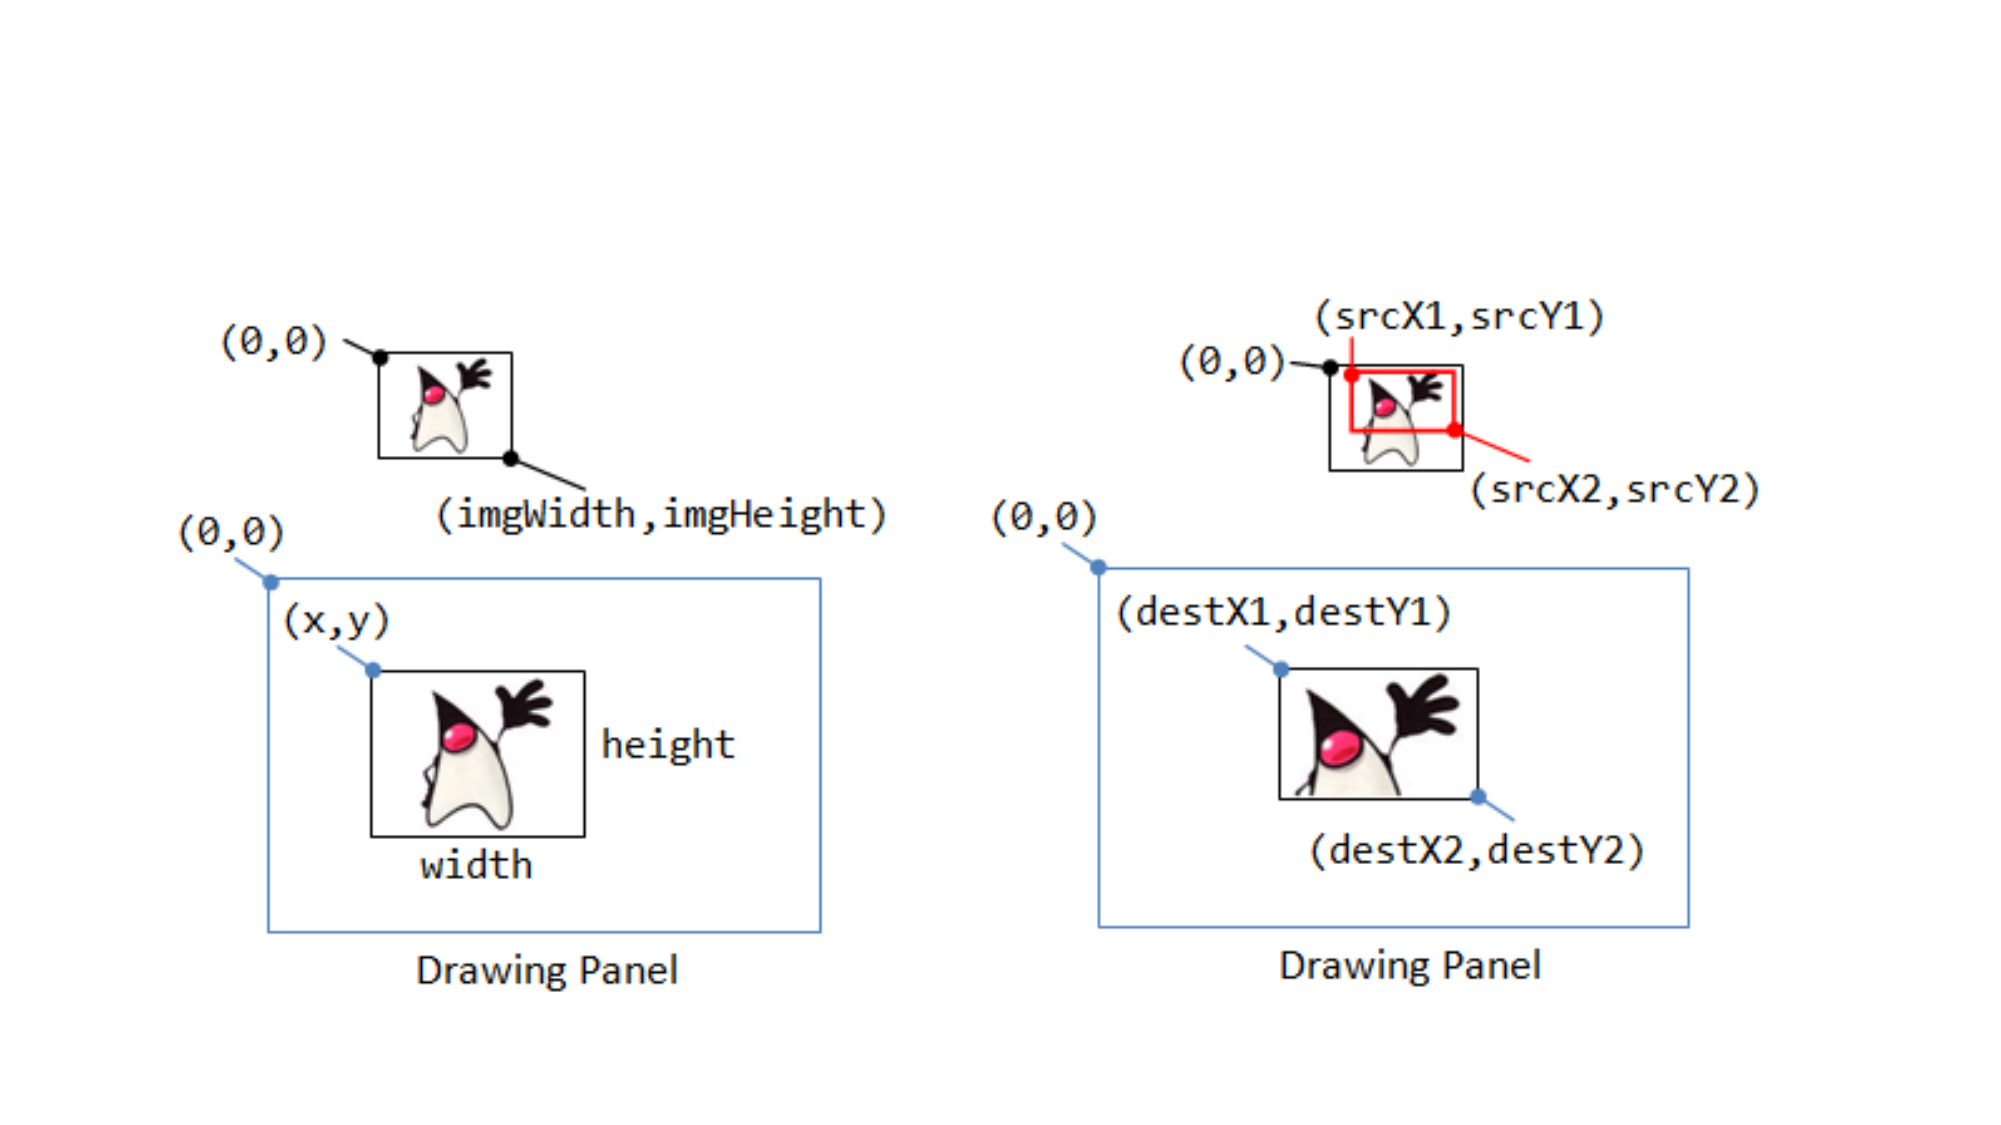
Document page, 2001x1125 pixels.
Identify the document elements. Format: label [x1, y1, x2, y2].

list [155, 277, 1781, 1008]
